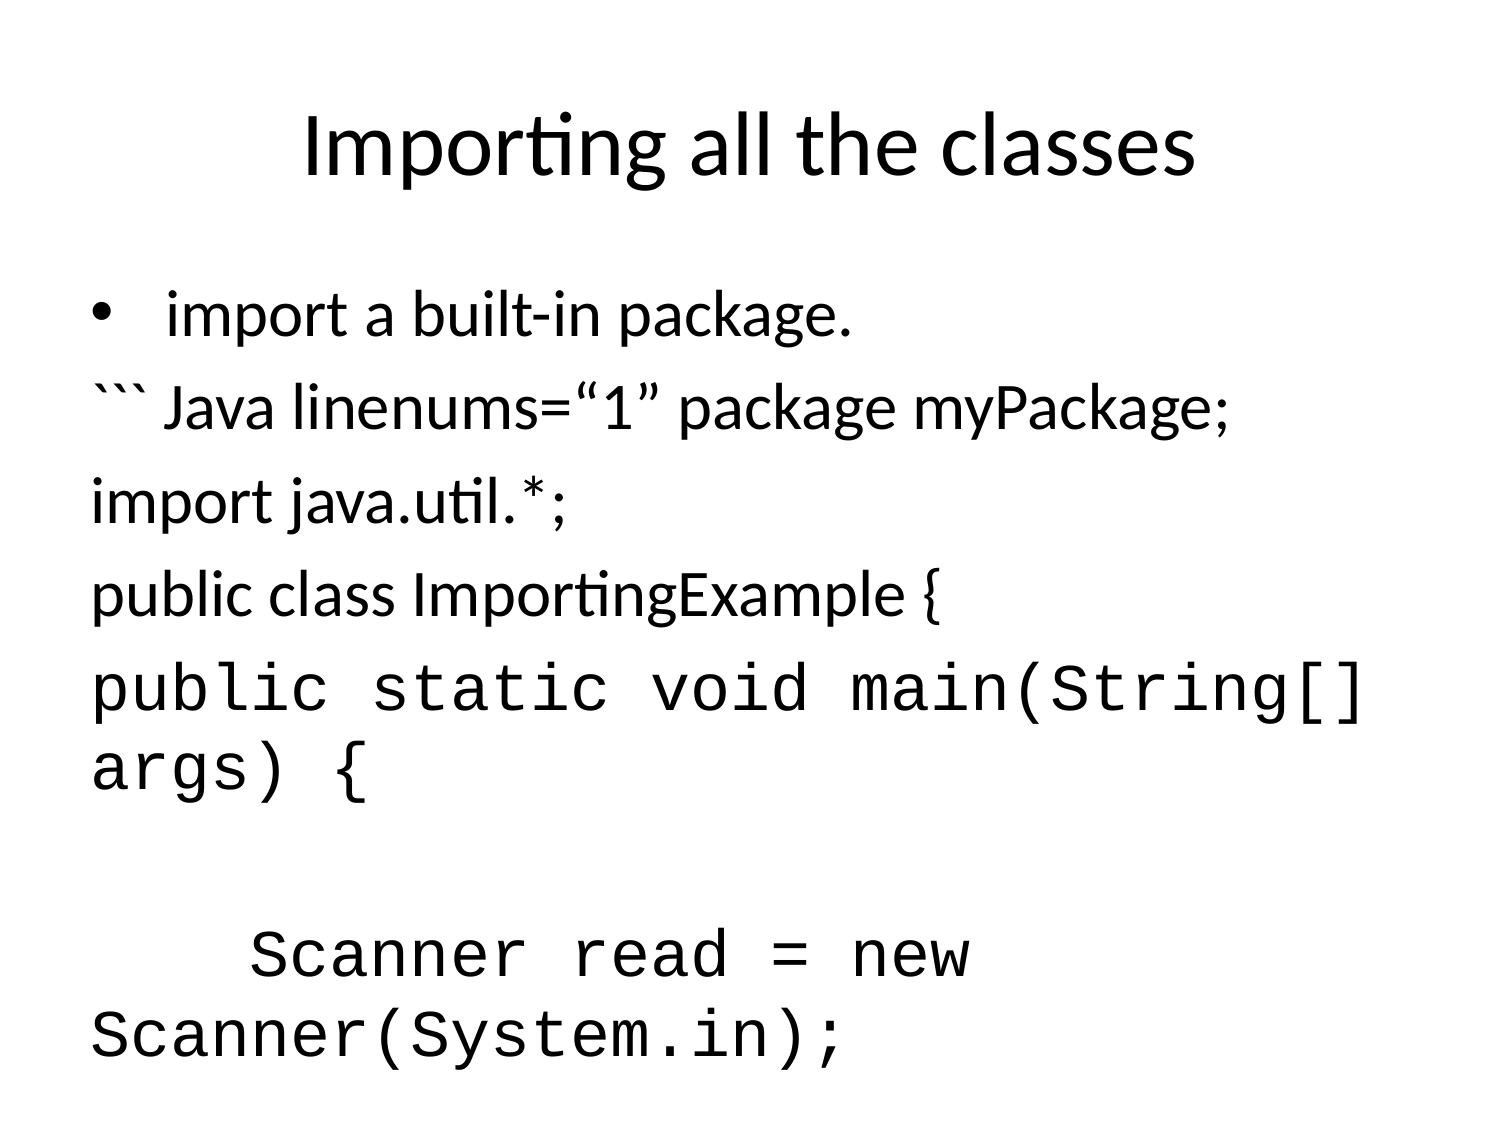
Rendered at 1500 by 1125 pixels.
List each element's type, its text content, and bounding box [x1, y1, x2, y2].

list import a built-in package. ``` Java linenums=“1” package myPackage; import java.util.*; public class ImportingExample { public static void main(String[] args) { Scanner read = new Scanner(System.in); int i = read.nextInt(); System.out.println("You have entered a number " + i); Random rand = new Random(); int num = rand.nextInt(100); System.out.println("Randomly generated number " + num); } } ``` [75, 262, 1425, 1005]
title Importing all the classes [75, 45, 1425, 233]
